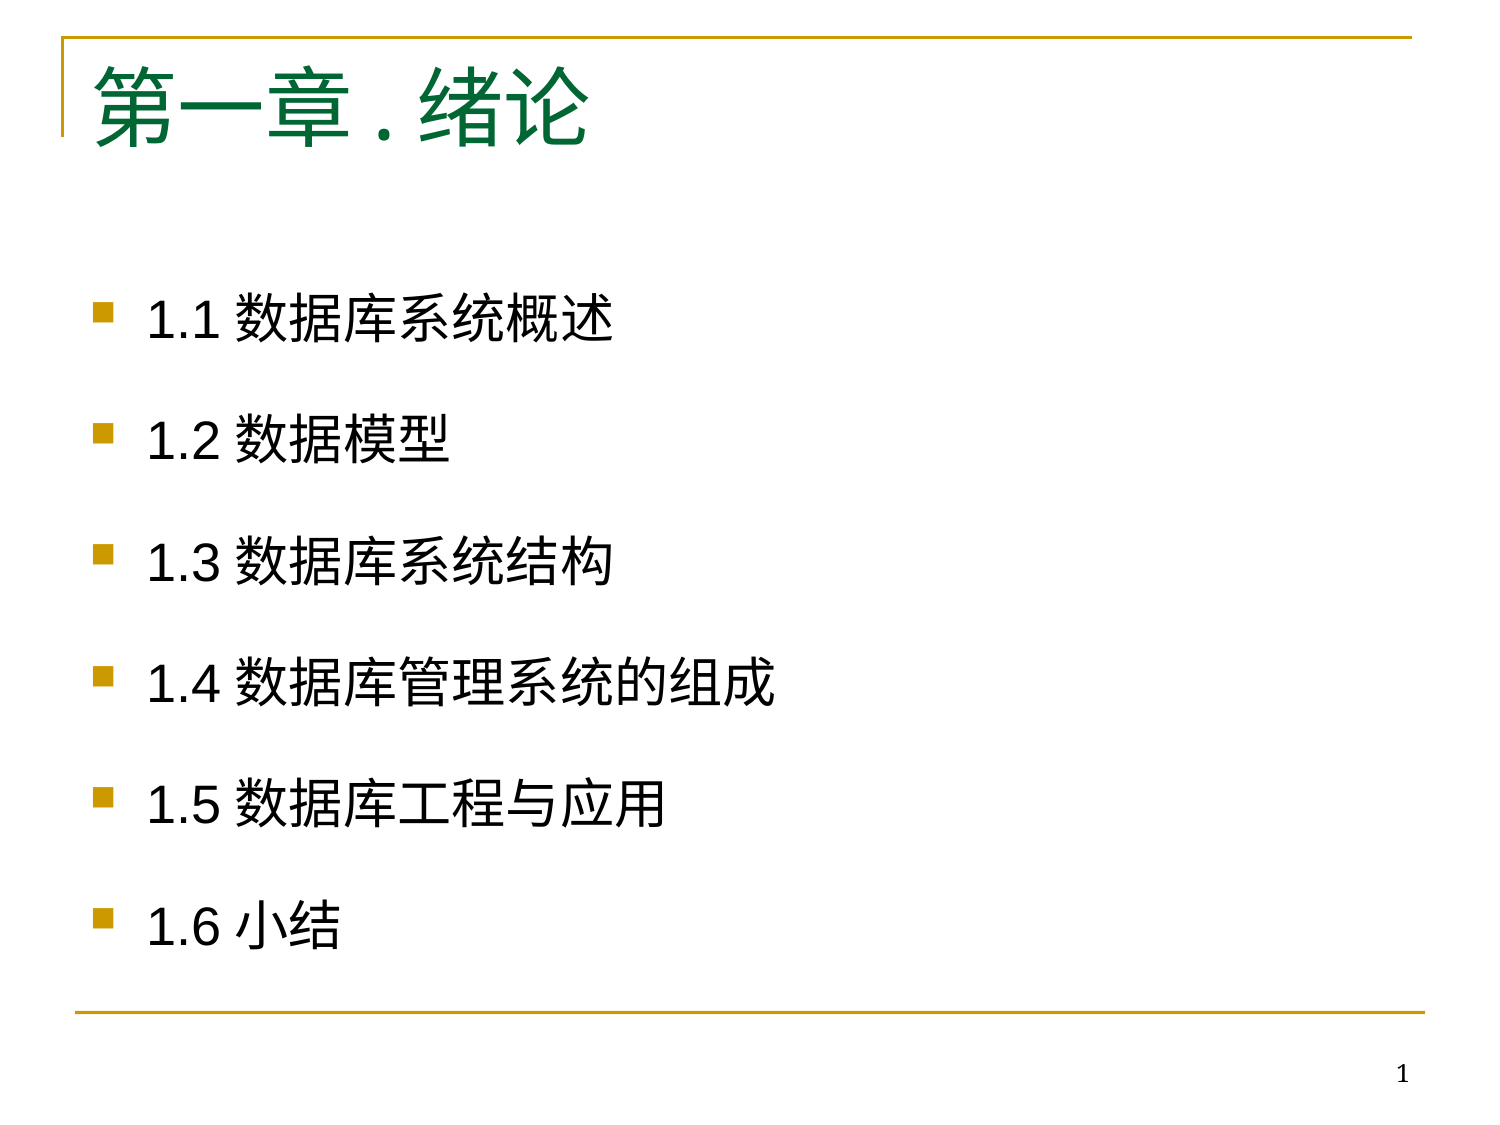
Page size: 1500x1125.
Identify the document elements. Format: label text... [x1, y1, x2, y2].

slide_number 1 [1074, 1023, 1426, 1100]
title 第一章.绪论 [75, 45, 1425, 231]
list 1.1数据库系统概述 1.2数据模型 1.3数据库系统结构 1.4数据库管理系统的组成 1.5数据库工程与应用 1.6小结 [75, 231, 1425, 1006]
